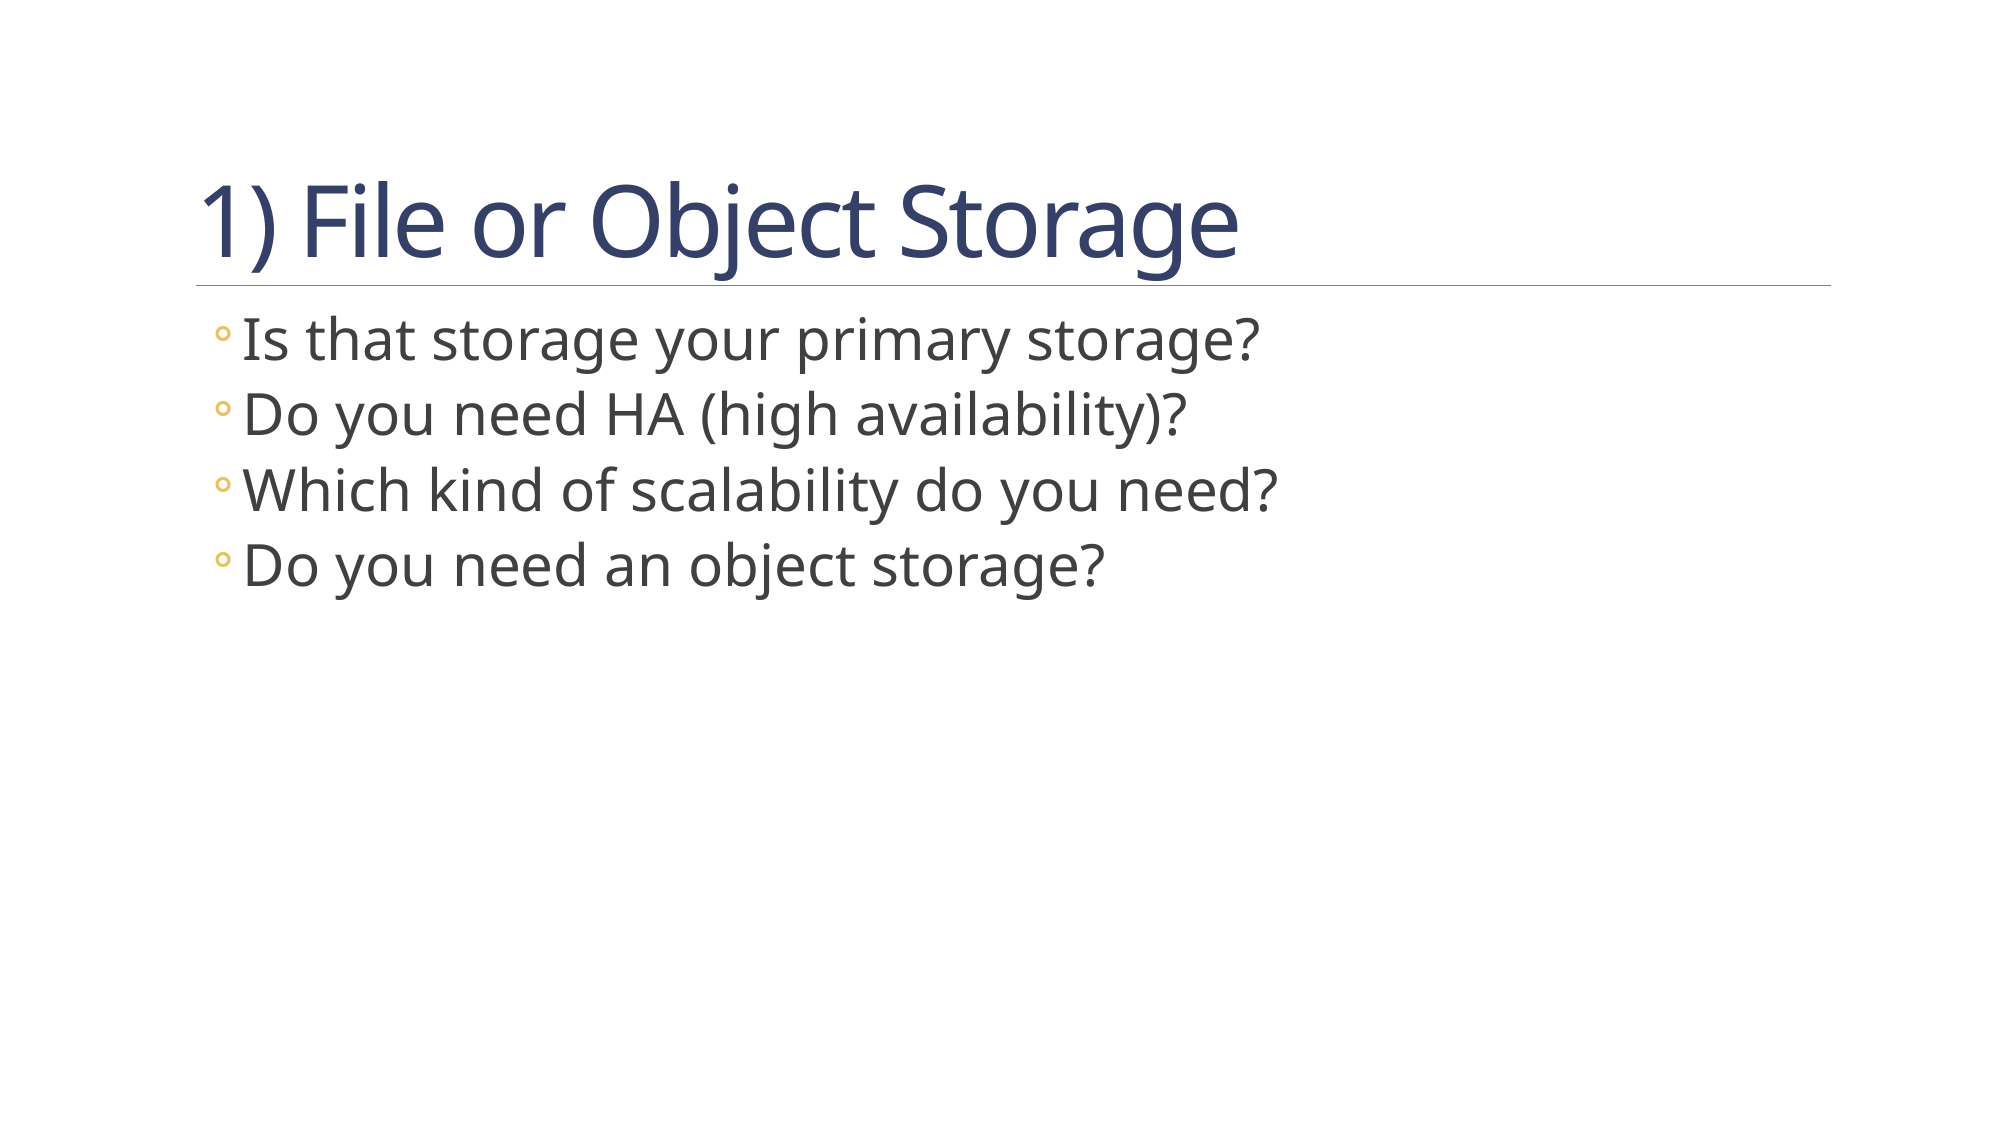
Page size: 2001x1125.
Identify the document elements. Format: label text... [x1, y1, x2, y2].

list Is that storage your primary storage? Do you need HA (high availability)? Which kind of scalability do you need? Do you need an object storage? [180, 302, 1830, 963]
title 1) File or Object Storage [180, 47, 1830, 285]
